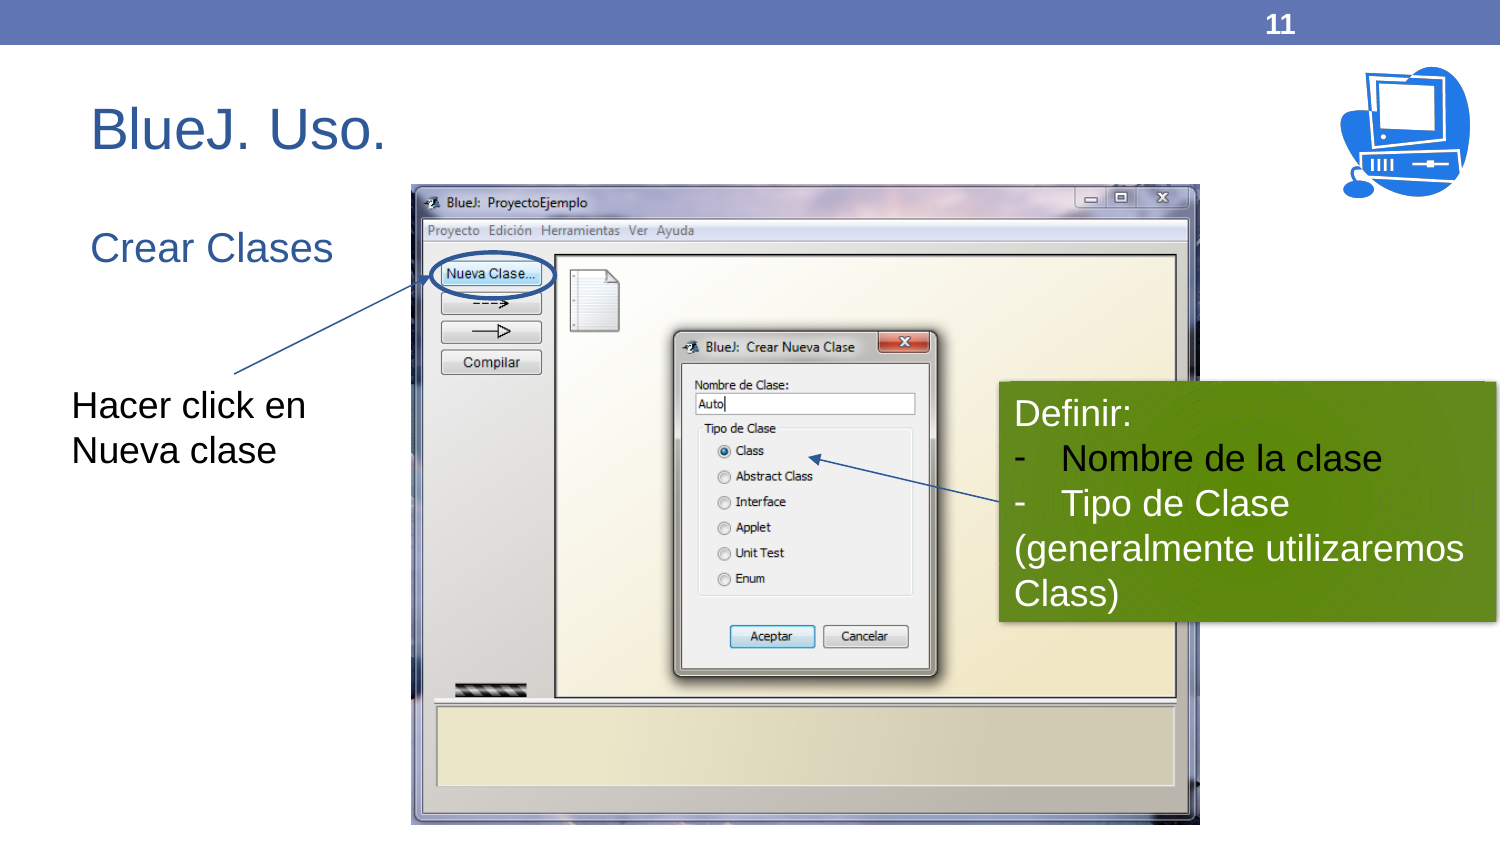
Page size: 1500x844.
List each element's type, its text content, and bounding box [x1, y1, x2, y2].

list Crear Clases [75, 206, 406, 250]
picture [1340, 66, 1474, 198]
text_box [807, 381, 1497, 625]
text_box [56, 252, 556, 481]
title BlueJ. Uso. [75, 65, 1342, 188]
slide_number ‹#› [1250, 2, 1425, 43]
picture [411, 183, 1200, 825]
